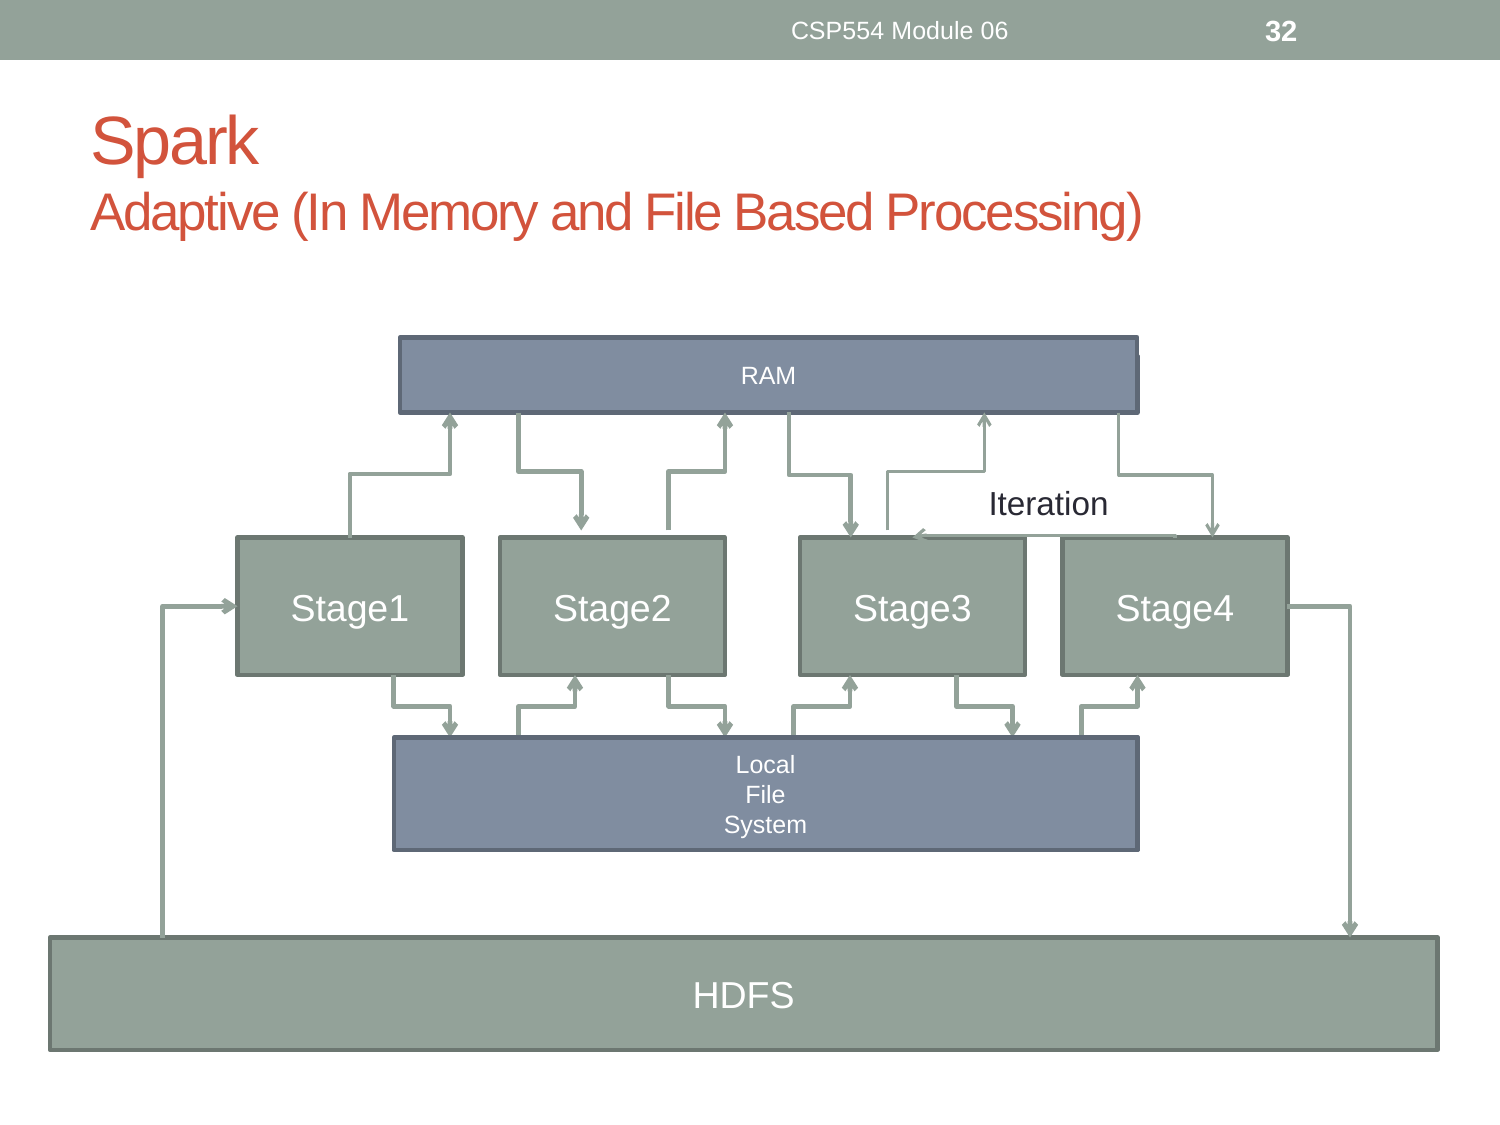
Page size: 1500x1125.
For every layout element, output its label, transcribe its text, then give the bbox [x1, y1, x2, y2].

text_box HDFS [48, 935, 1440, 1052]
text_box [757, 443, 873, 507]
footer CSP554 Module 06 [562, 3, 1238, 57]
text_box Local File System [392, 735, 1140, 852]
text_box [515, 677, 579, 735]
text_box Stage1 [235, 535, 465, 677]
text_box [34, 734, 366, 810]
text_box RAM [398, 335, 1139, 415]
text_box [1077, 677, 1141, 735]
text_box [952, 677, 1016, 735]
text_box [790, 677, 854, 735]
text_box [637, 443, 757, 500]
text_box Iteration [1053, 474, 1107, 530]
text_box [665, 677, 729, 735]
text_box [1287, 605, 1351, 938]
title Spark Adaptive (In Memory and File Based Processing) [75, 87, 1425, 250]
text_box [490, 439, 610, 503]
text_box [390, 677, 454, 735]
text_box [337, 424, 463, 526]
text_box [1043, 405, 1047, 669]
text_box Stage2 [498, 535, 727, 677]
text_box Iteration [973, 474, 1040, 530]
slide_number 32 [1250, 3, 1425, 57]
text_box Stage4 [1060, 535, 1290, 677]
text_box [1102, 427, 1229, 523]
text_box Stage3 [798, 535, 1027, 677]
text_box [876, 422, 996, 521]
